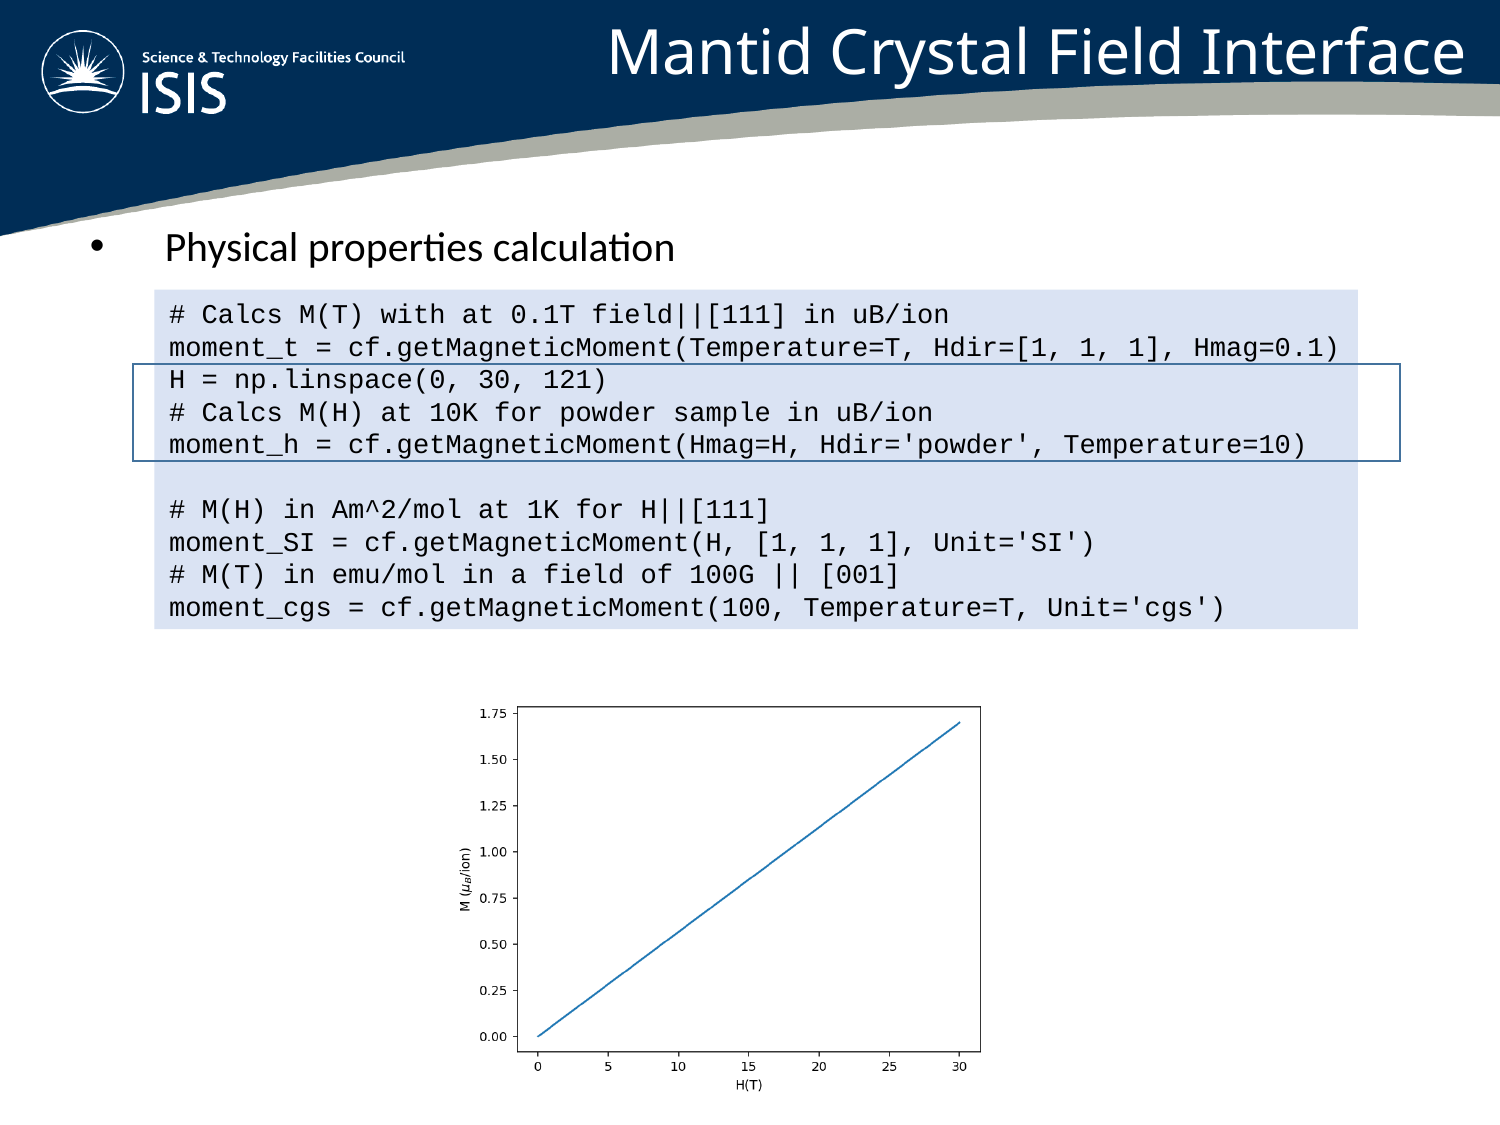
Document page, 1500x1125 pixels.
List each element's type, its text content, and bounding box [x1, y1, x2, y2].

text_box # Calcs M(T) with at 0.1T field||[111] in uB/ion moment_t = cf.getMagneticMoment(Temperature=T, Hdir=[1, 1, 1], Hmag=0.1) H = np.linspace(0, 30, 121) # Calcs M(H) at 10K for powder sample in uB/ion moment_h = cf.getMagneticMoment(Hmag=H, Hdir='powder', Temperature=10) # M(H) in Am^2/mol at 1K for H||[111] moment_SI = cf.getMagneticMoment(H, [1, 1, 1], Unit='SI') # M(T) in emu/mol in a field of 100G || [001] moment_cgs = cf.getMagneticMoment(100, Temperature=T, Unit='cgs') [154, 462, 1358, 630]
text_box Mantid Crystal Field Interface [442, 3, 1483, 96]
picture [0, 0, 1500, 302]
text_box [132, 363, 1401, 462]
picture [442, 653, 1040, 1101]
list Physical properties calculation [75, 212, 1425, 1077]
text_box # Calcs M(T) with at 0.1T field||[111] in uB/ion moment_t = cf.getMagneticMoment(Temperature=T, Hdir=[1, 1, 1], Hmag=0.1) H = np.linspace(0, 30, 121) # Calcs M(H) at 10K for powder sample in uB/ion moment_h = cf.getMagneticMoment(Hmag=H, Hdir='powder', Temperature=10) # M(H) in Am^2/mol at 1K for H||[111] moment_SI = cf.getMagneticMoment(H, [1, 1, 1], Unit='SI') # M(T) in emu/mol in a field of 100G || [001] moment_cgs = cf.getMagneticMoment(100, Temperature=T, Unit='cgs') [154, 289, 1358, 363]
